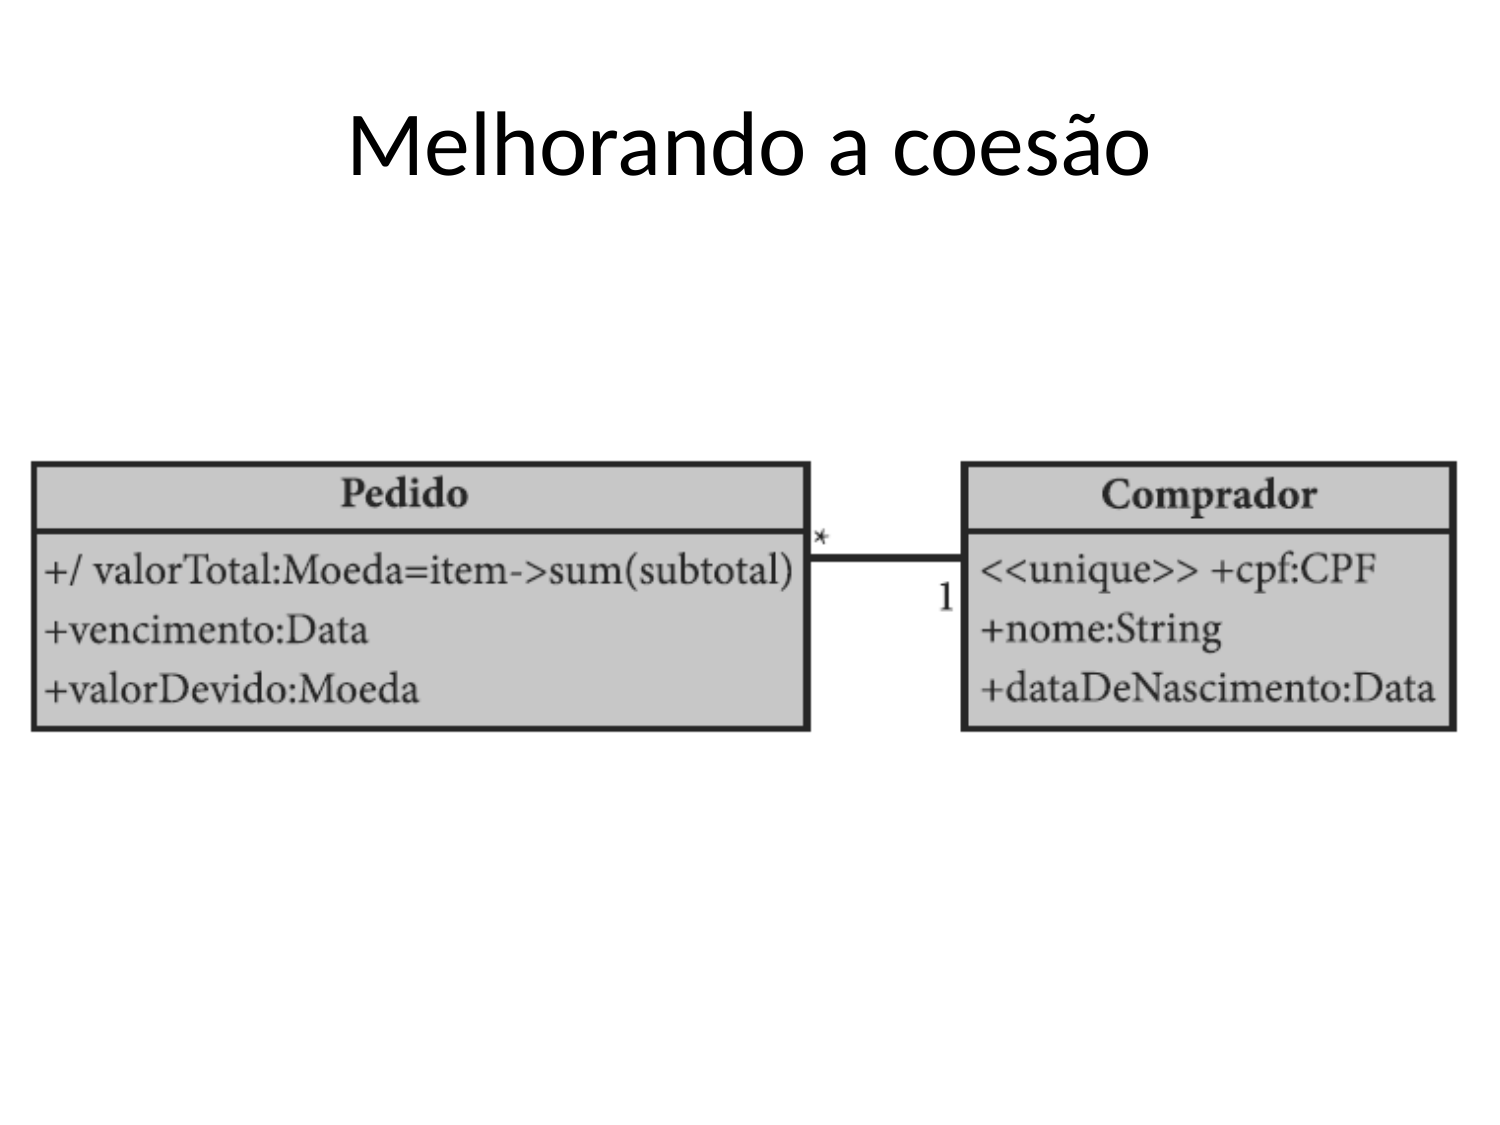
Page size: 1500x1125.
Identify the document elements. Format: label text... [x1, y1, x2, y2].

title Melhorando a coesão [75, 45, 1425, 233]
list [0, 432, 1483, 756]
